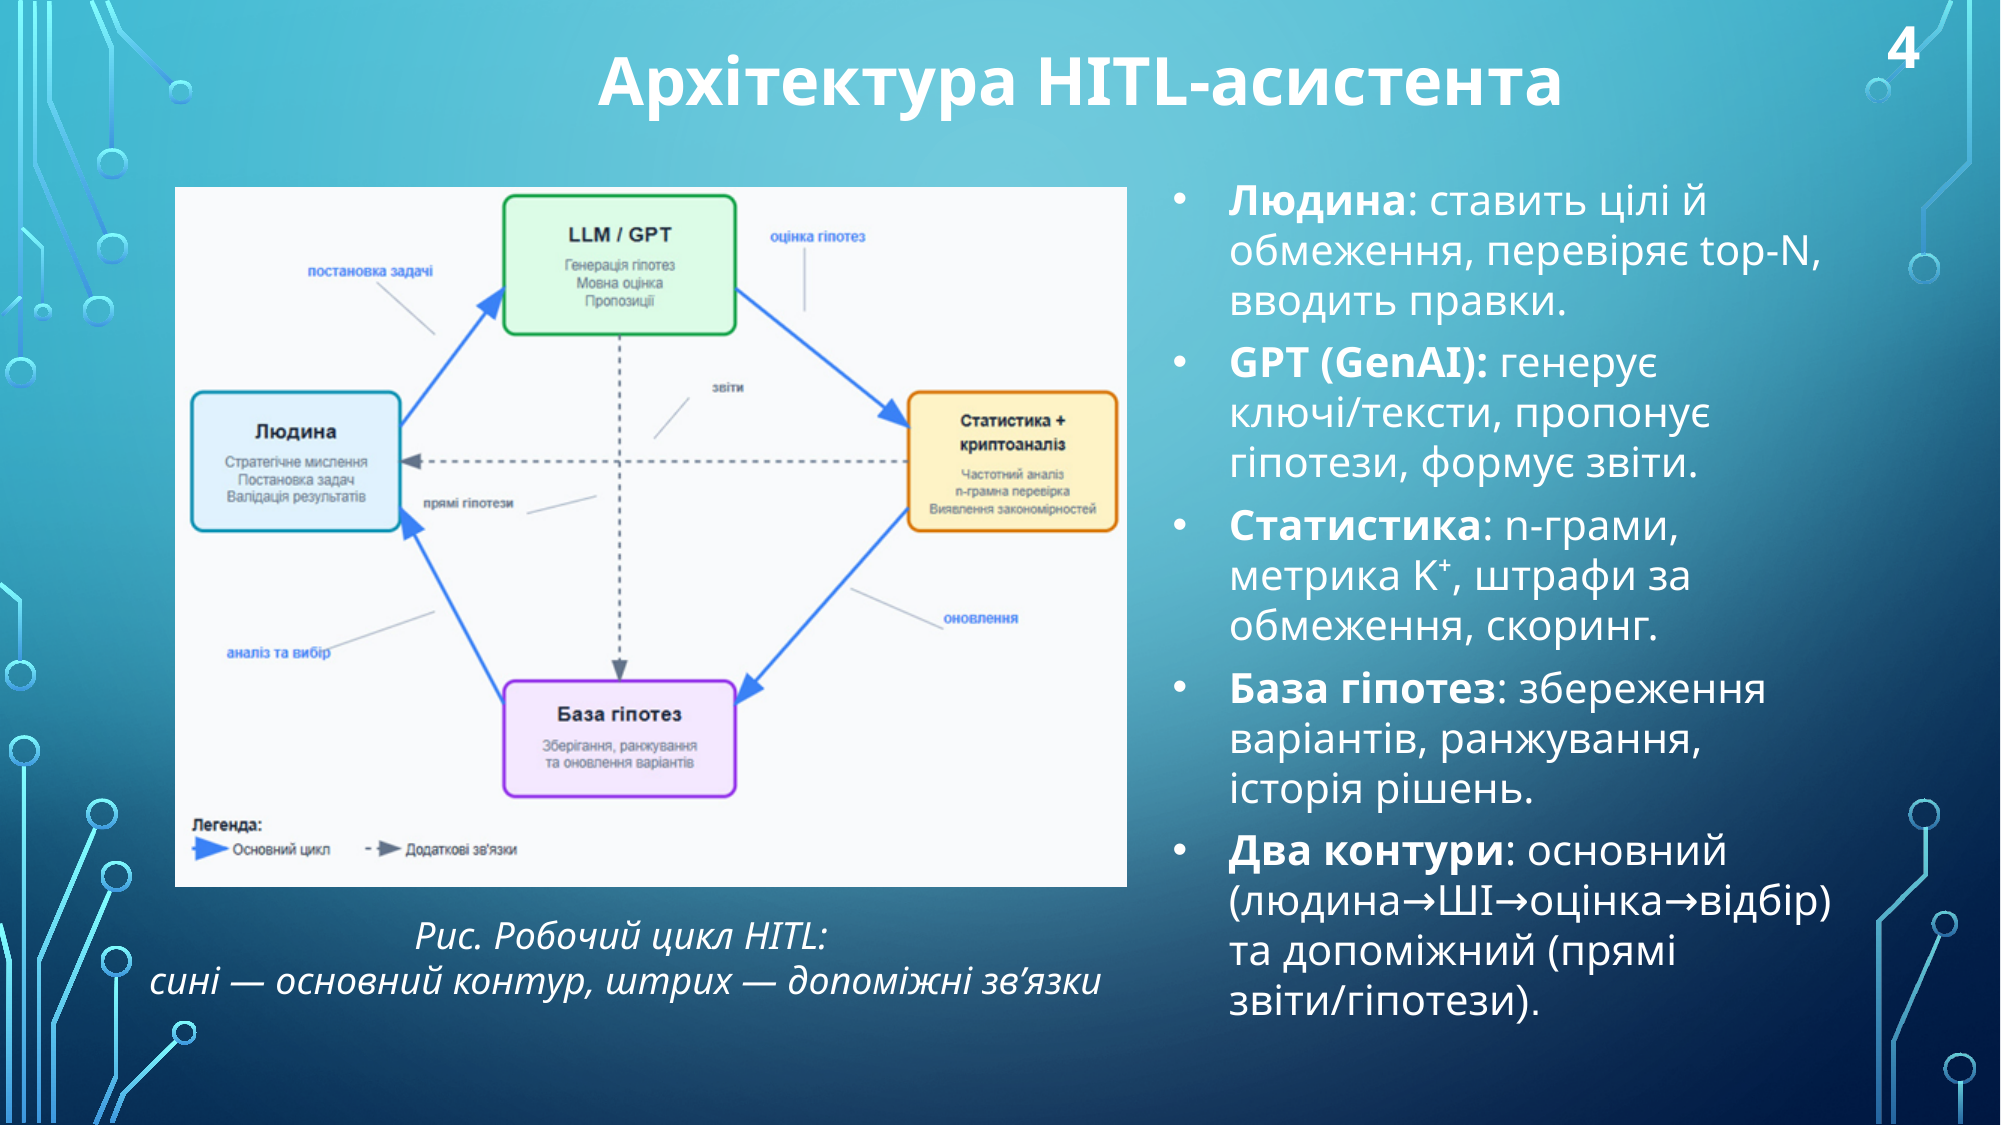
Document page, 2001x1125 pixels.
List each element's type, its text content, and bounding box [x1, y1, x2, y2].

text_box Людина: ставить цілі й обмеження, перевіряє top-N, вводить правки. GPT (GenAI): генерує ключі/тексти, пропонує гіпотези, формує звіти. Статистика: n-грами, метрика K⁺, штрафи за обмеження, скоринг. База гіпотез: збереження варіантів, ранжування, історія рішень. Два контури: основний (людина→ШІ→оцінка→відбір) та допоміжний (прямі звіти/гіпотези). [1157, 166, 1850, 1032]
picture [174, 187, 1127, 887]
text_box 4 [1872, 3, 2000, 88]
text_box Архітектура HITL-асистента [583, 31, 1585, 126]
text_box Рис. Робочий цикл HITL: сині — основний контур, штрих — допоміжні зв’язки [125, 904, 1127, 1010]
